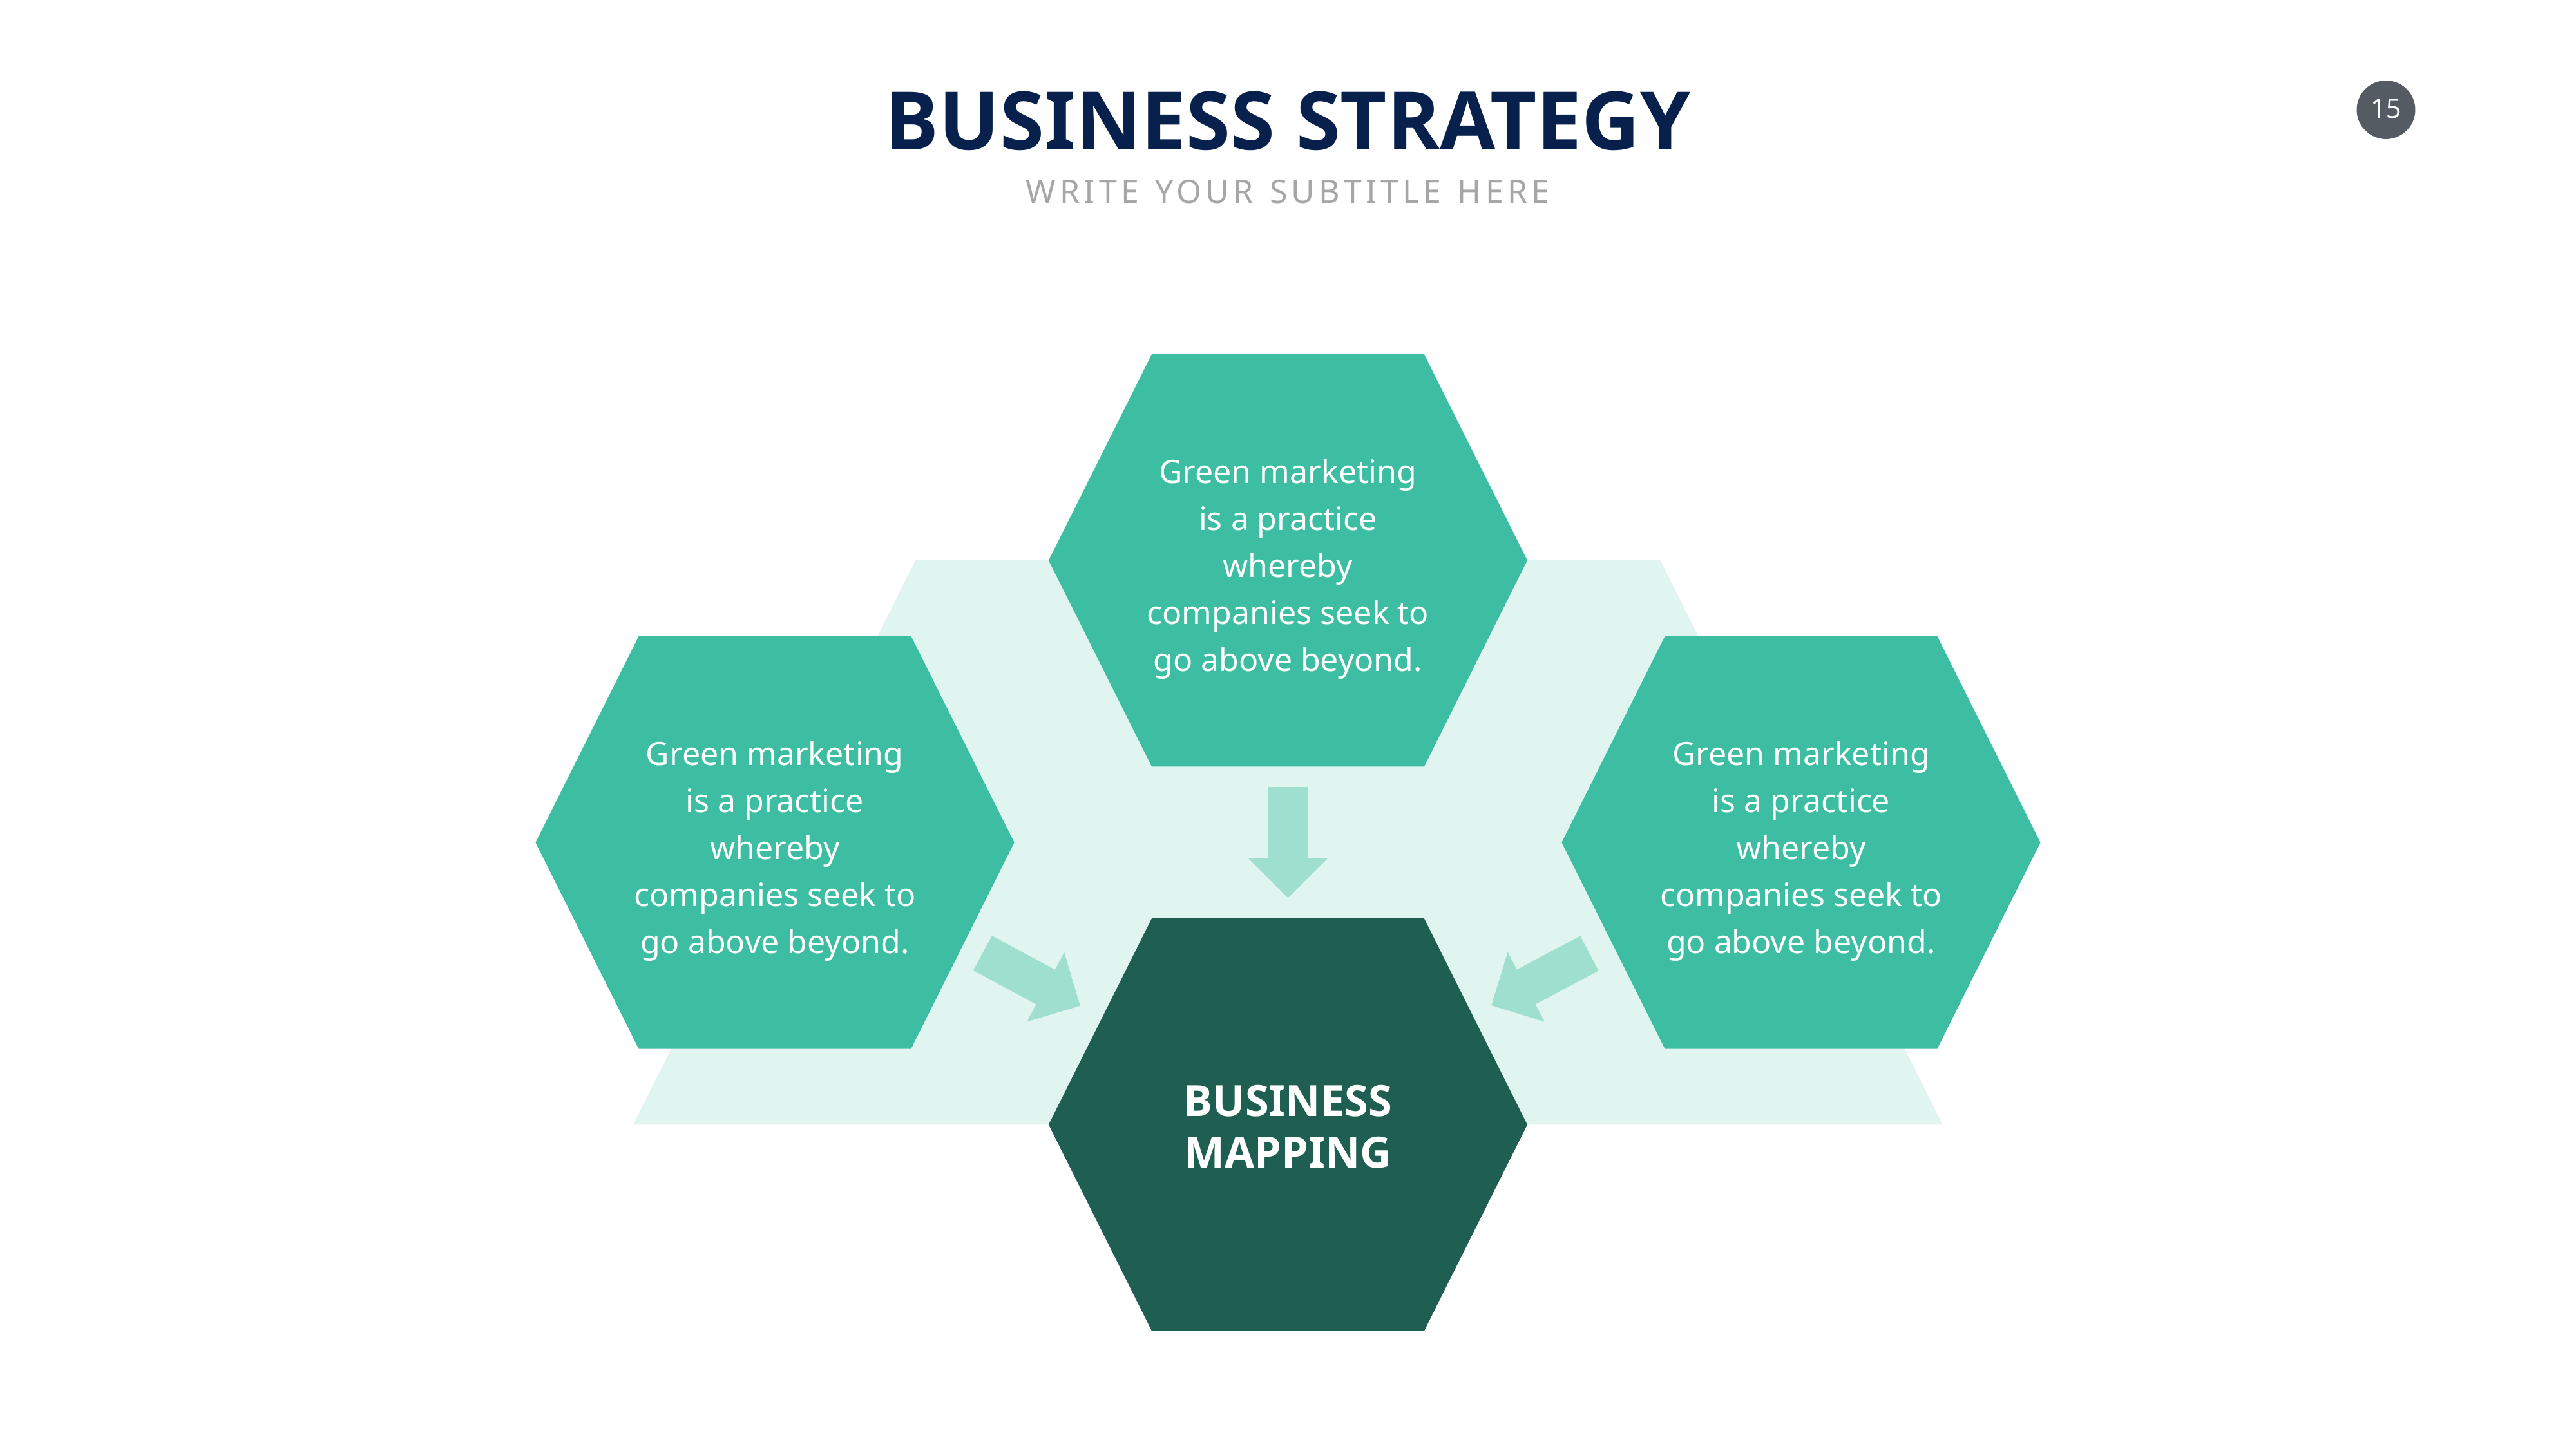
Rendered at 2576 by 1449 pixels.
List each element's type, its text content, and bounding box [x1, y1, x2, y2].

text_box WRITE YOUR SUBTITLE HERE [1016, 166, 1560, 215]
text_box [1047, 918, 1529, 1332]
text_box BUSINESS MAPPING [1174, 1068, 1402, 1181]
text_box Green marketing is a practice whereby companies seek to go above beyond. [1134, 438, 1442, 683]
text_box [1047, 353, 1529, 768]
text_box Green marketing is a practice whereby companies seek to go above beyond. [621, 720, 929, 965]
text_box [535, 635, 1015, 1050]
text_box [972, 934, 1082, 1023]
text_box [632, 560, 1944, 1126]
text_box [1490, 935, 1600, 1023]
text_box [1246, 786, 1330, 899]
text_box BUSINESS STRATEGY [875, 64, 1701, 171]
text_box Green marketing is a practice whereby companies seek to go above beyond. [1647, 720, 1955, 965]
text_box [1561, 635, 2041, 1050]
